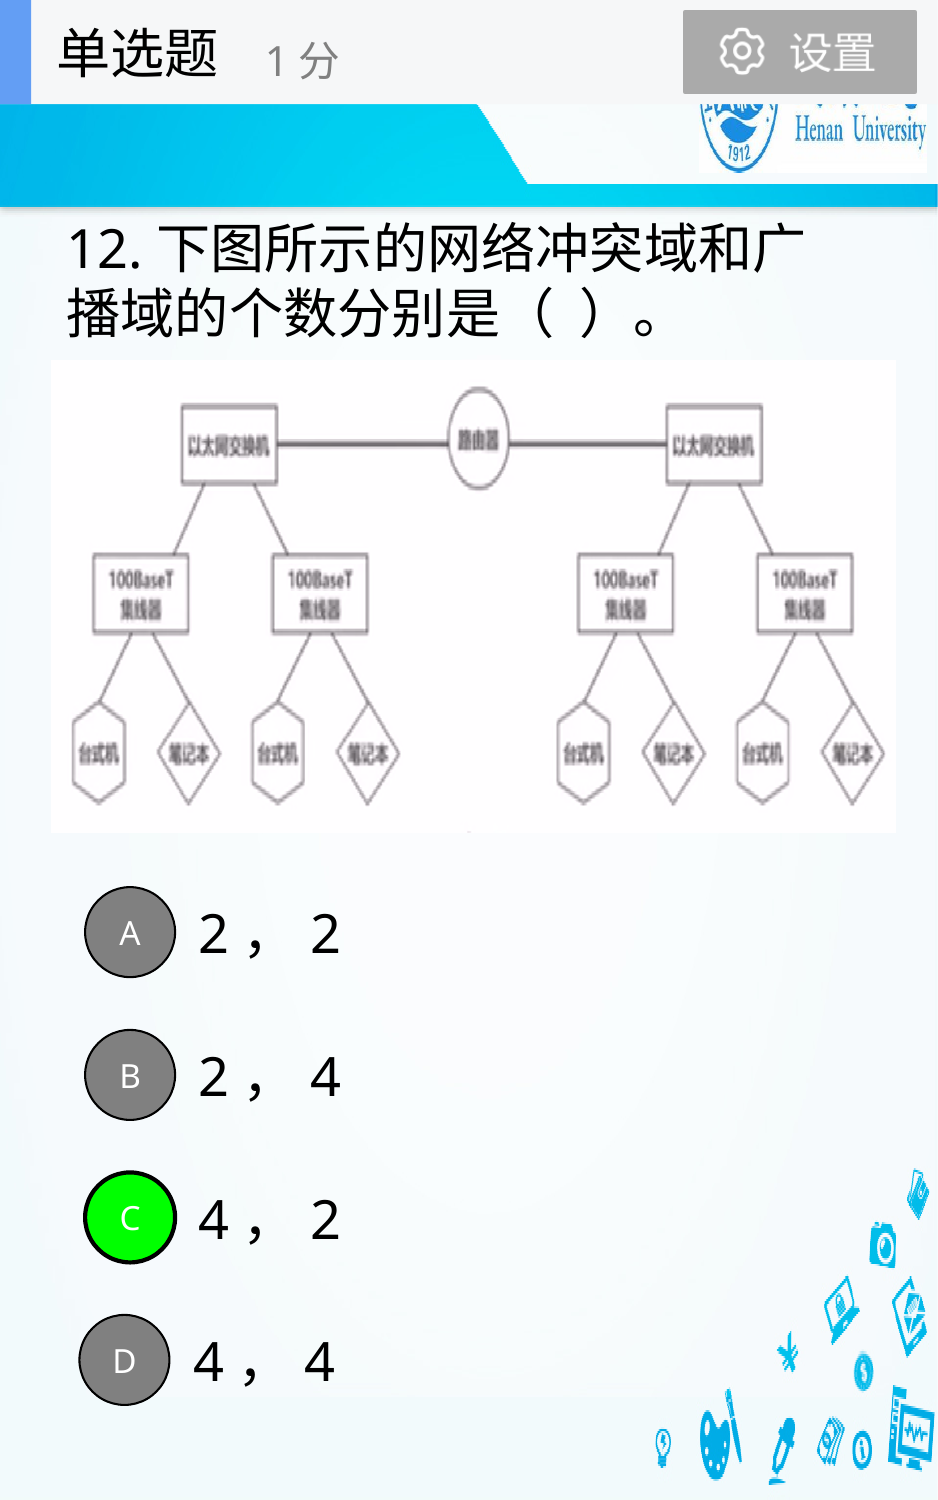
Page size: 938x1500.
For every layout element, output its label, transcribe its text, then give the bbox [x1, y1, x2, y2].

picture [0, 208, 938, 1500]
picture [683, 10, 917, 94]
text_box 12.下图所示的网络冲突域和广播域的个数分别是（ ）。 [51, 113, 844, 359]
text_box A [85, 887, 176, 978]
text_box 2，4 [184, 1004, 841, 1146]
text_box 2，2 [184, 861, 841, 1003]
text_box B [85, 1029, 176, 1120]
text_box D [79, 1314, 170, 1405]
text_box C [85, 1172, 176, 1263]
picture [844, 105, 938, 183]
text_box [0, 0, 938, 105]
text_box 4，2 [184, 1147, 841, 1288]
text_box 4，4 [178, 1289, 835, 1431]
